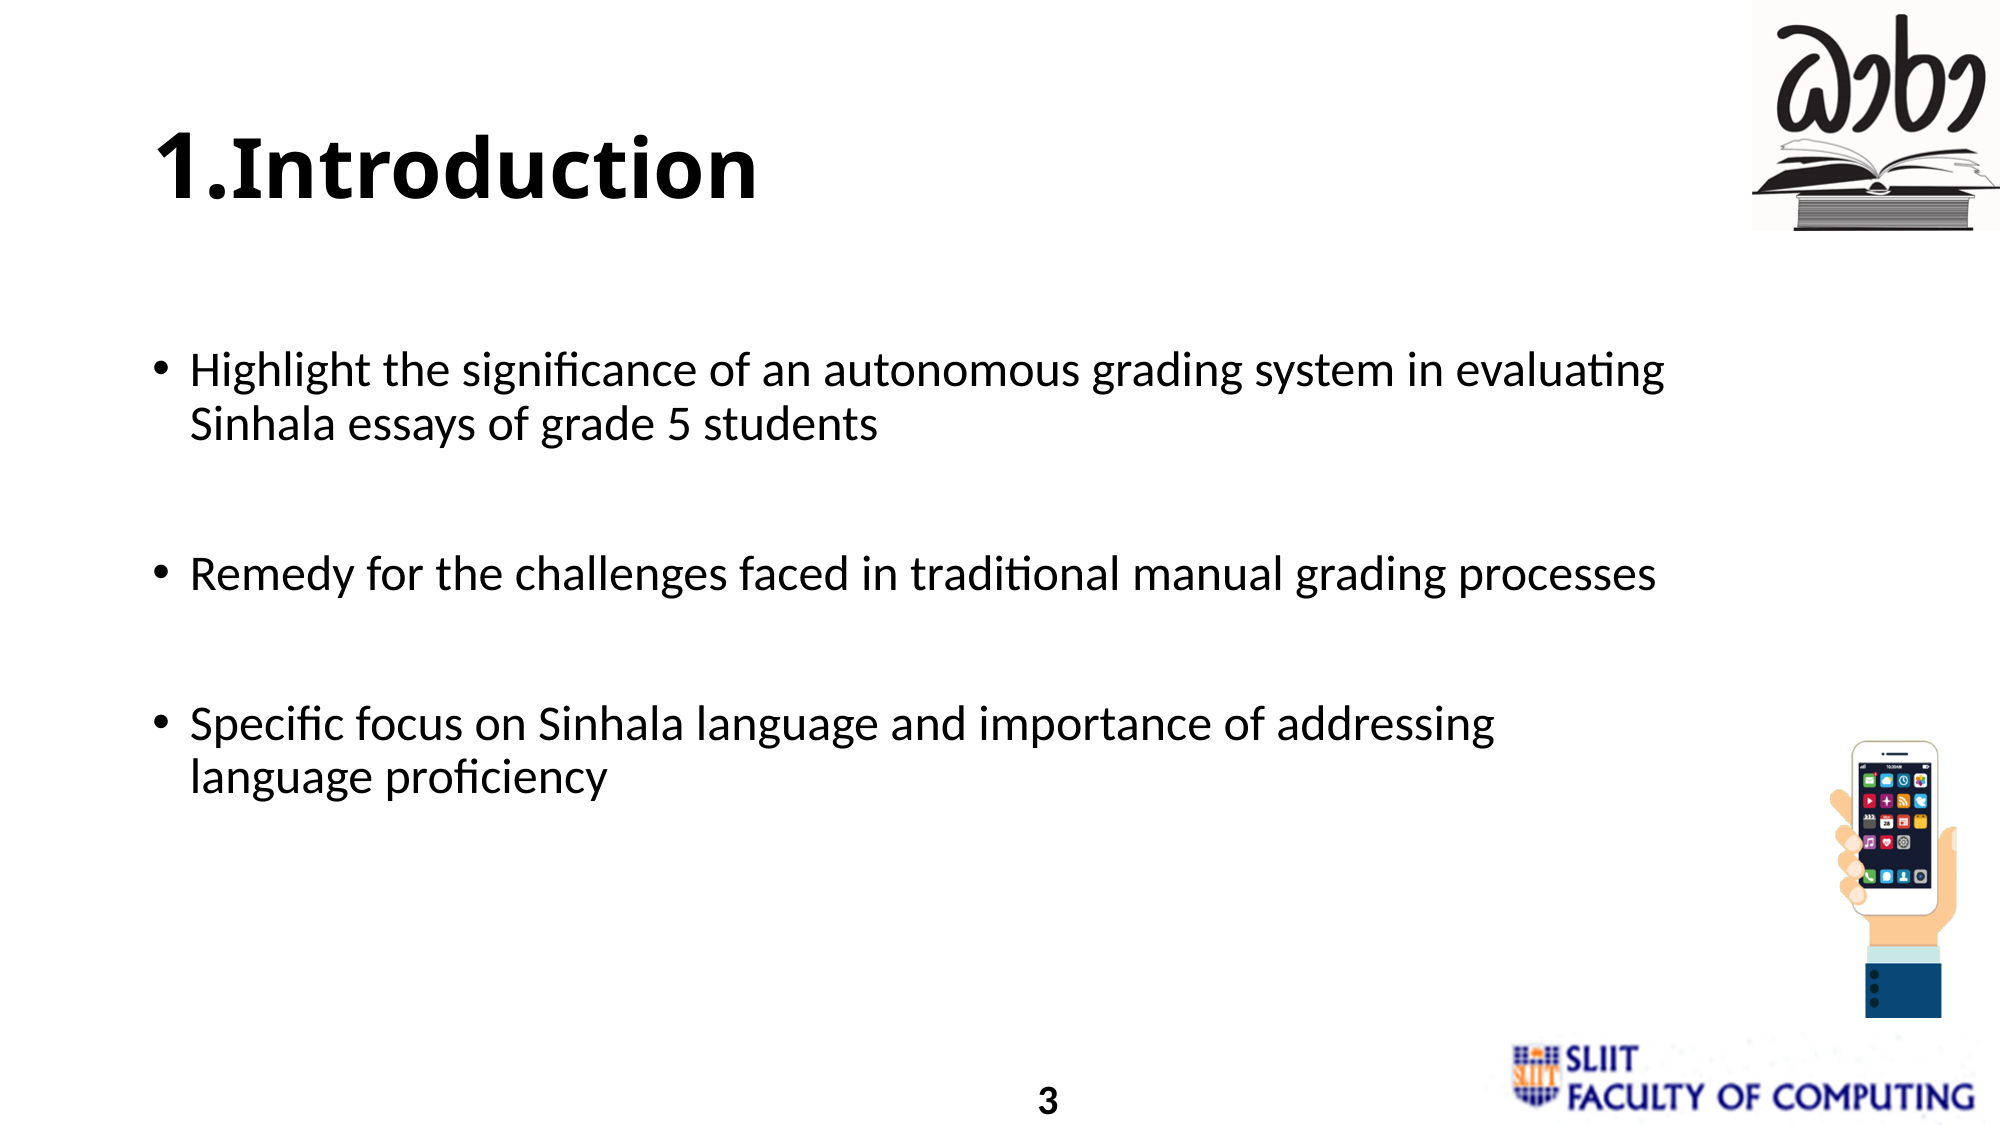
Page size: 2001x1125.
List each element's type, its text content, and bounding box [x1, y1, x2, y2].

list Highlight the significance of an autonomous grading system in evaluating Sinhala essays of grade 5 students Remedy for the challenges faced in traditional manual grading processes Specific focus on Sinhala language and importance of addressing language proficiency [137, 336, 1691, 950]
picture [1752, 0, 2000, 231]
picture [1482, 1025, 2000, 1125]
text_box 3 [1022, 1065, 1473, 1125]
picture [1816, 730, 1975, 1018]
title 1.Introduction [137, 59, 1863, 278]
